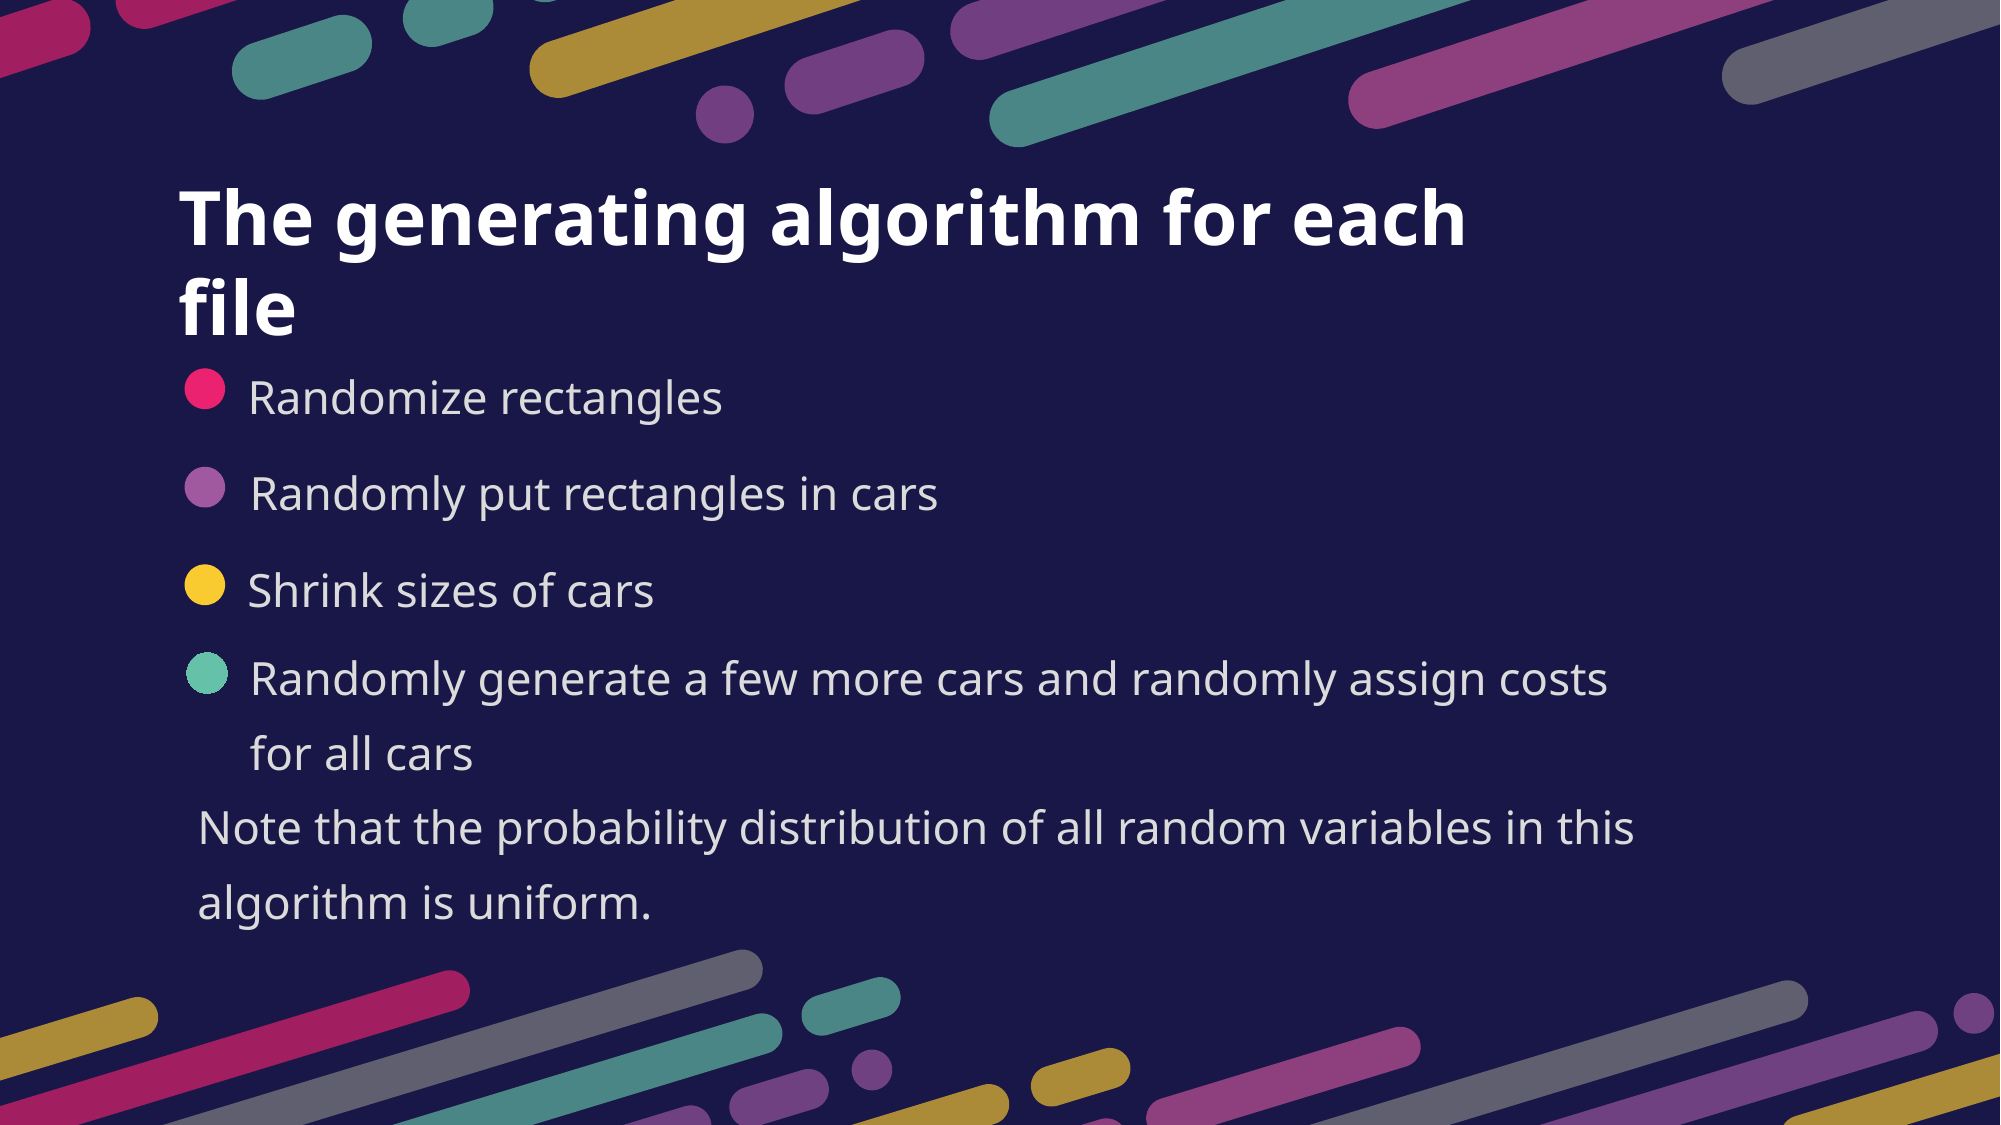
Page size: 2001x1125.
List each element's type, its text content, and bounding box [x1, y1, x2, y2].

text_box [184, 466, 226, 508]
text_box The generating algorithm for each file [163, 244, 1584, 358]
text_box Randomly generate a few more cars and randomly assign costs for all cars [234, 621, 1664, 771]
text_box Randomly put rectangles in cars [234, 437, 1124, 528]
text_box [0, 878, 2000, 1125]
text_box [184, 564, 226, 606]
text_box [0, 0, 2000, 244]
text_box [186, 652, 228, 694]
text_box Randomize rectangles [232, 358, 1206, 431]
text_box Note that the probability distribution of all random variables in this algorithm is uniform. [182, 771, 1664, 878]
text_box [184, 368, 226, 410]
text_box Shrink sizes of cars [232, 533, 1113, 624]
